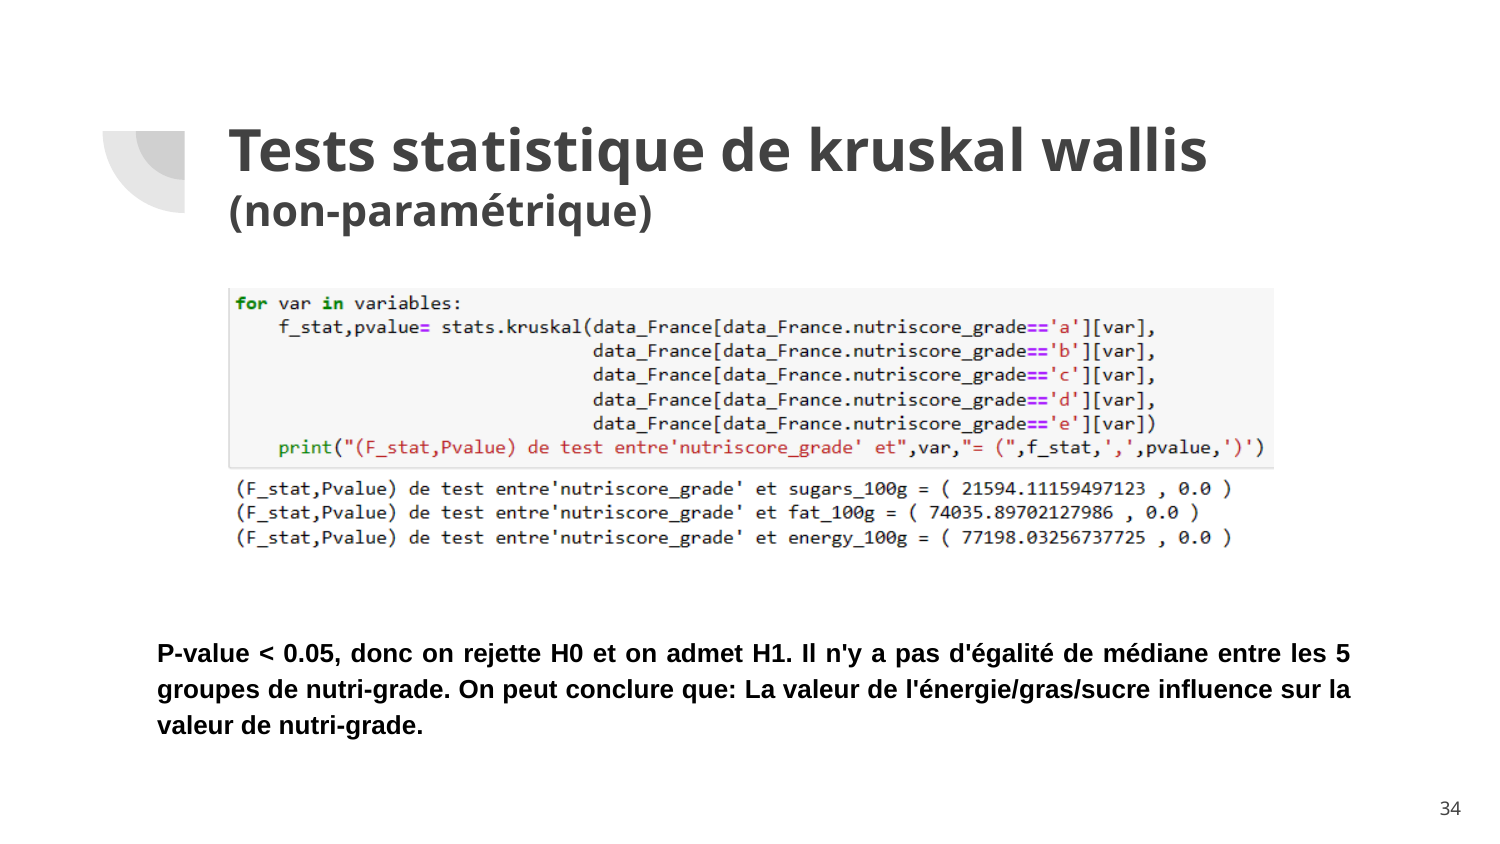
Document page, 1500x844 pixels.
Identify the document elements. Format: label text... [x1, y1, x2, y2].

title Tests statistique de kruskal wallis (non-paramétrique) [213, 98, 1368, 263]
slide_number 34 [1386, 777, 1477, 842]
picture [226, 288, 1274, 556]
list P-value < 0.05, donc on rejette H0 et on admet H1. Il n'y a pas d'égalité de médiane entre les 5 groupes de nutri-grade. On peut conclure que: La valeur de l'énergie/gras/sucre influence sur la valeur de nutri-grade. [142, 617, 1368, 769]
